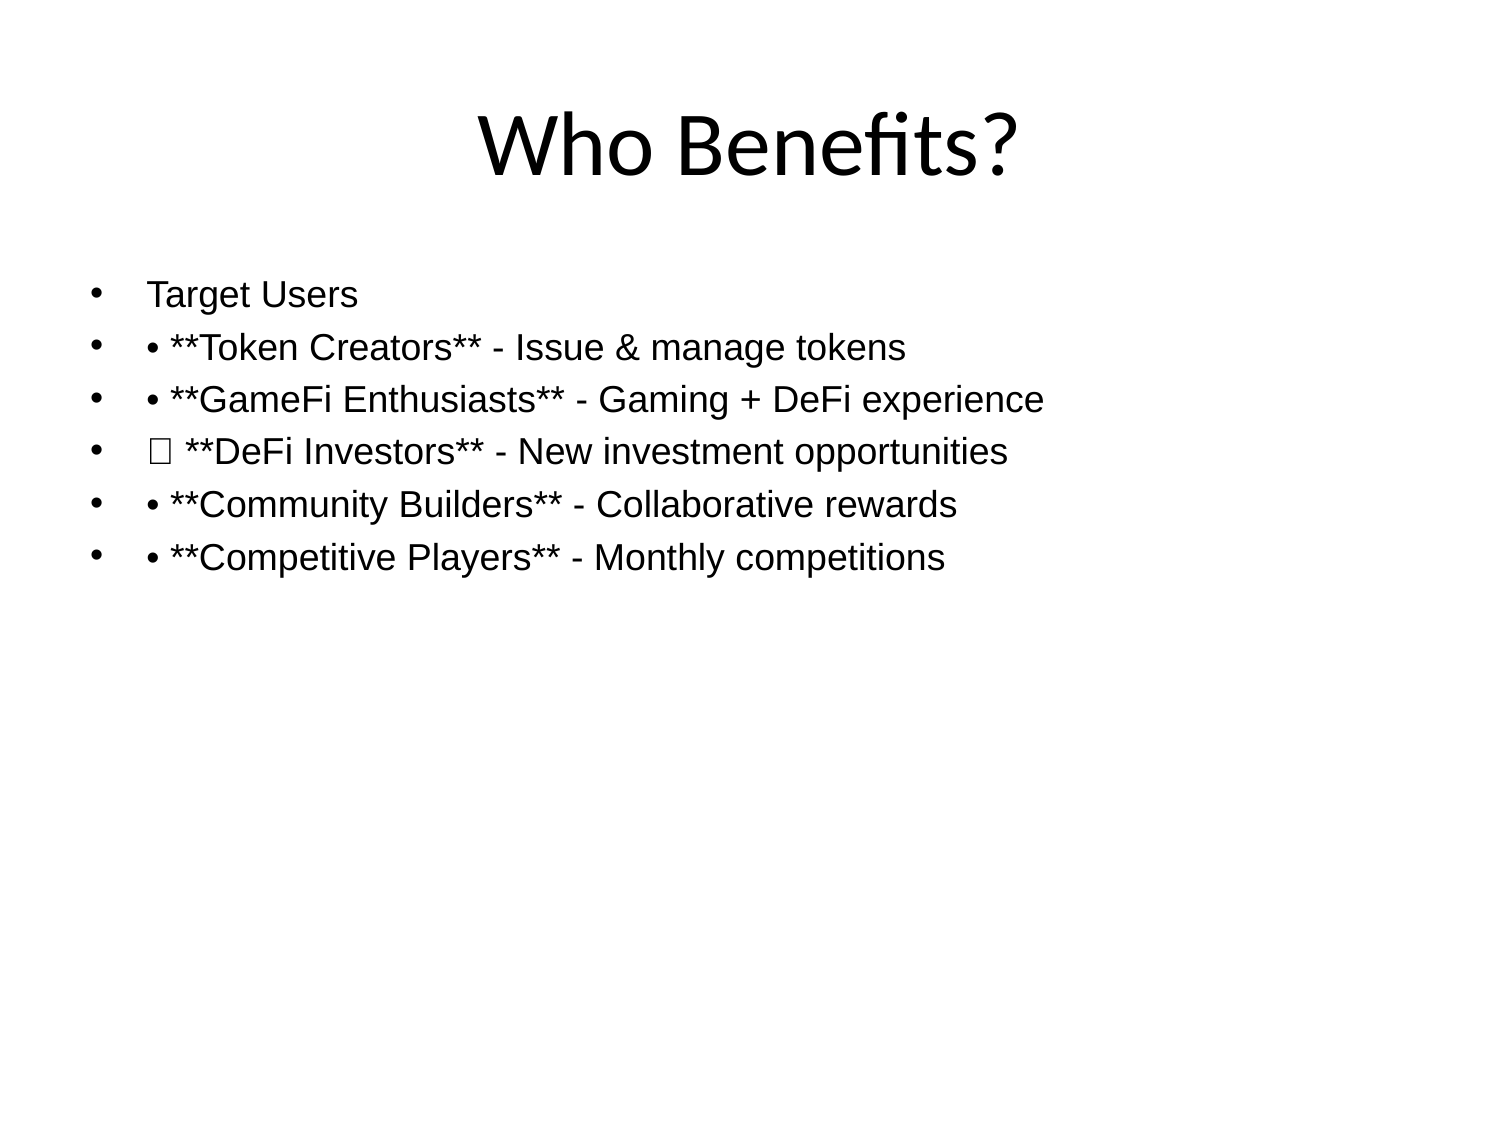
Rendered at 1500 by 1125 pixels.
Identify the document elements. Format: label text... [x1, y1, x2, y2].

list Target Users • **Token Creators** - Issue & manage tokens • **GameFi Enthusiasts** - Gaming + DeFi experience 💼 **DeFi Investors** - New investment opportunities • **Community Builders** - Collaborative rewards • **Competitive Players** - Monthly competitions [75, 262, 1425, 1005]
title Who Benefits? [75, 45, 1425, 233]
